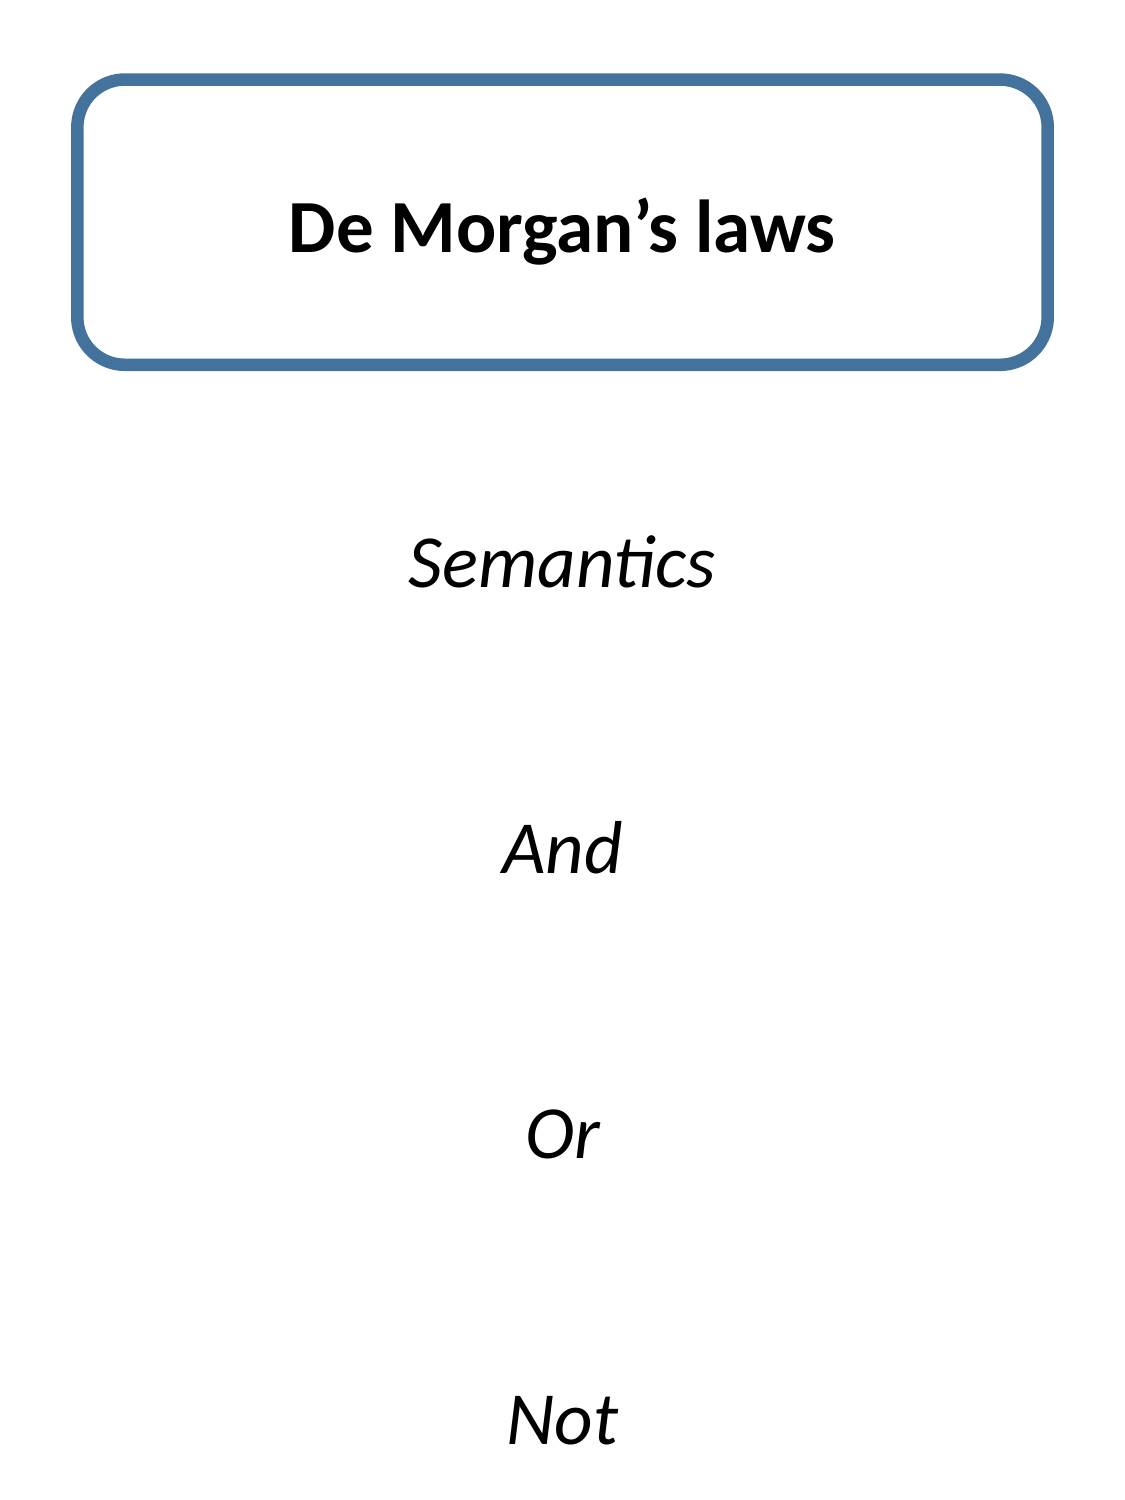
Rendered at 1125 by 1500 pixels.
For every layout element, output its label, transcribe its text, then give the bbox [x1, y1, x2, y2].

list Semantics And Or Not [77, 399, 1048, 1352]
text_box De Morgan’s laws [76, 78, 1049, 366]
